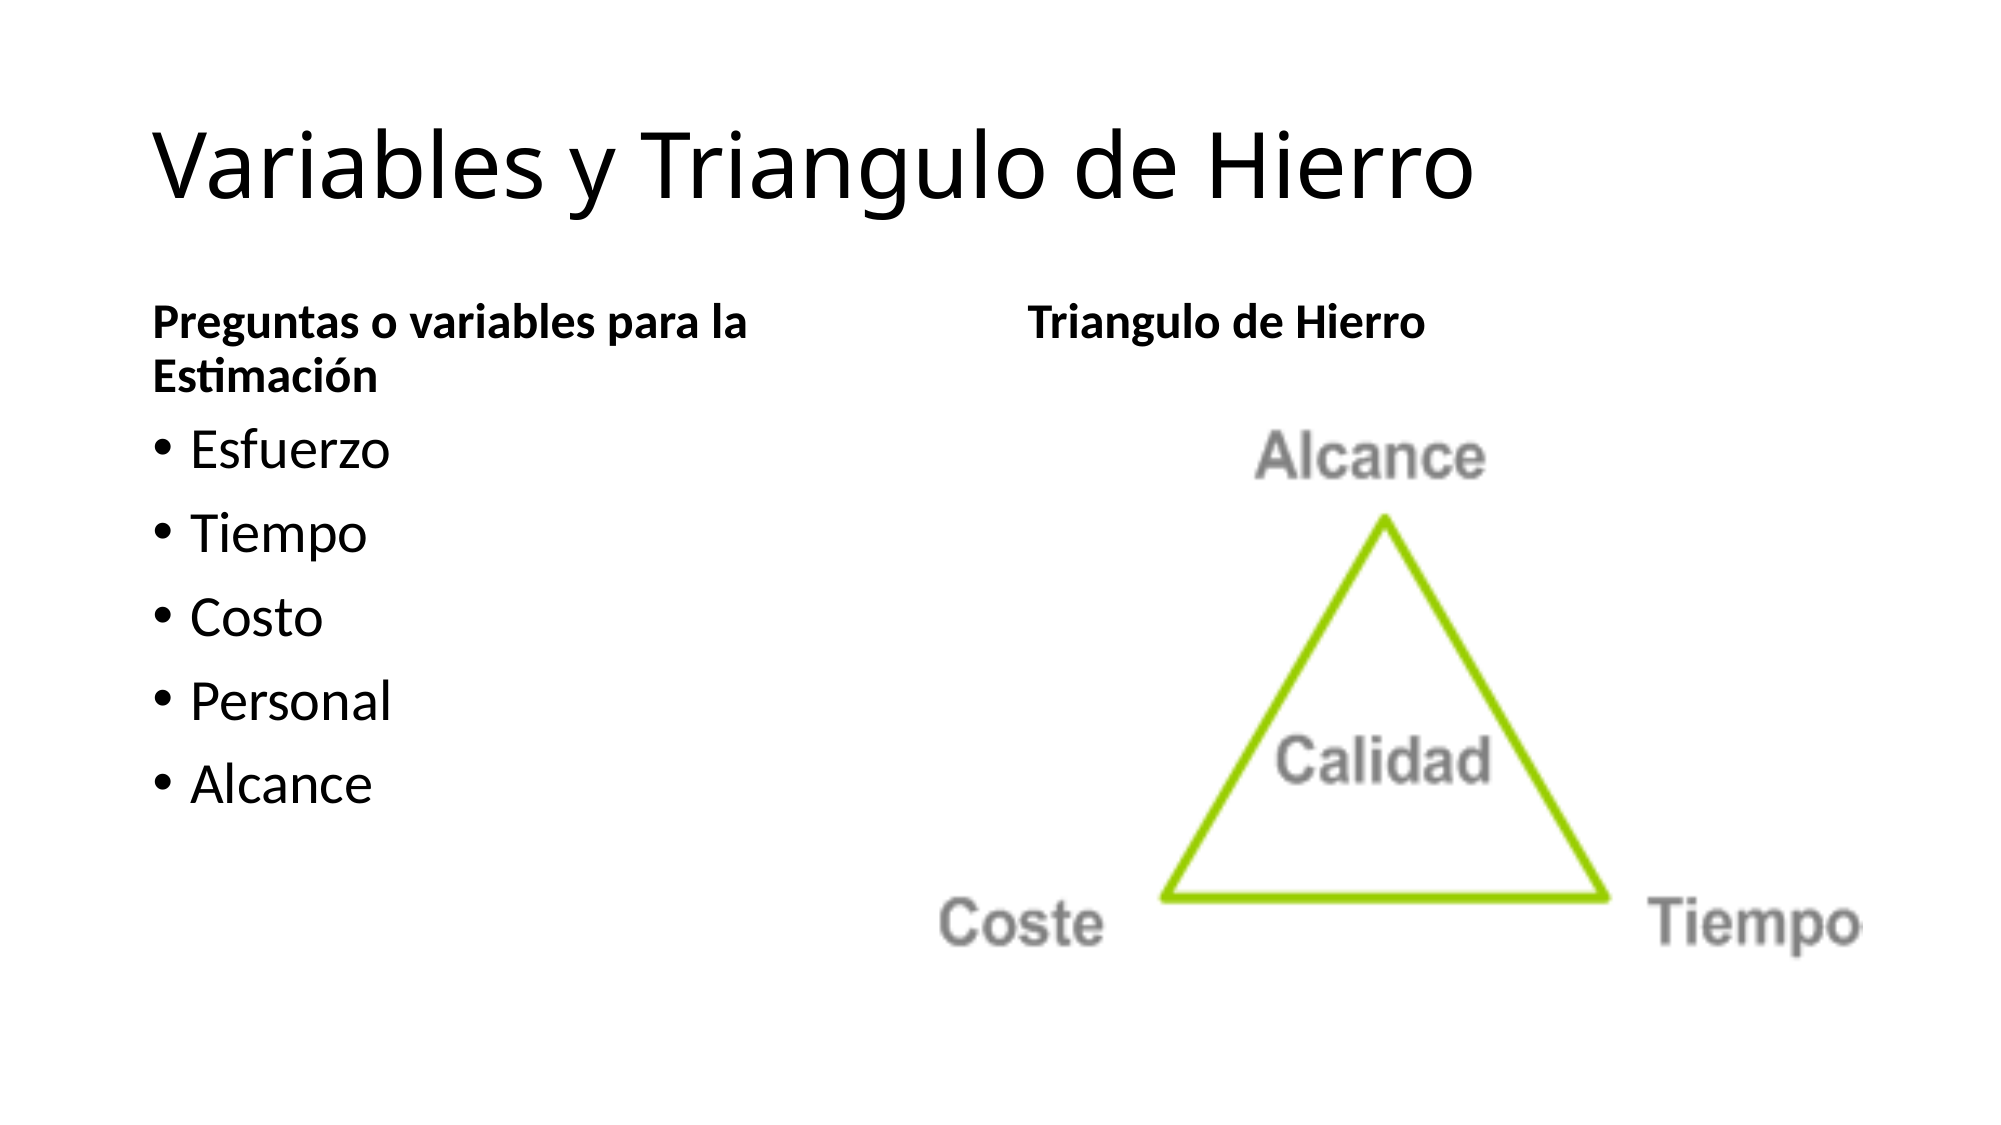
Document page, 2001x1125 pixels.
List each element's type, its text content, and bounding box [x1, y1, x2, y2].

list Esfuerzo Tiempo Costo Personal Alcance [137, 410, 984, 1016]
title Variables y Triangulo de Hierro [137, 59, 1863, 278]
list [938, 410, 1863, 965]
list Preguntas o variables para la Estimación [137, 275, 984, 410]
list Triangulo de Hierro [1012, 275, 1863, 357]
